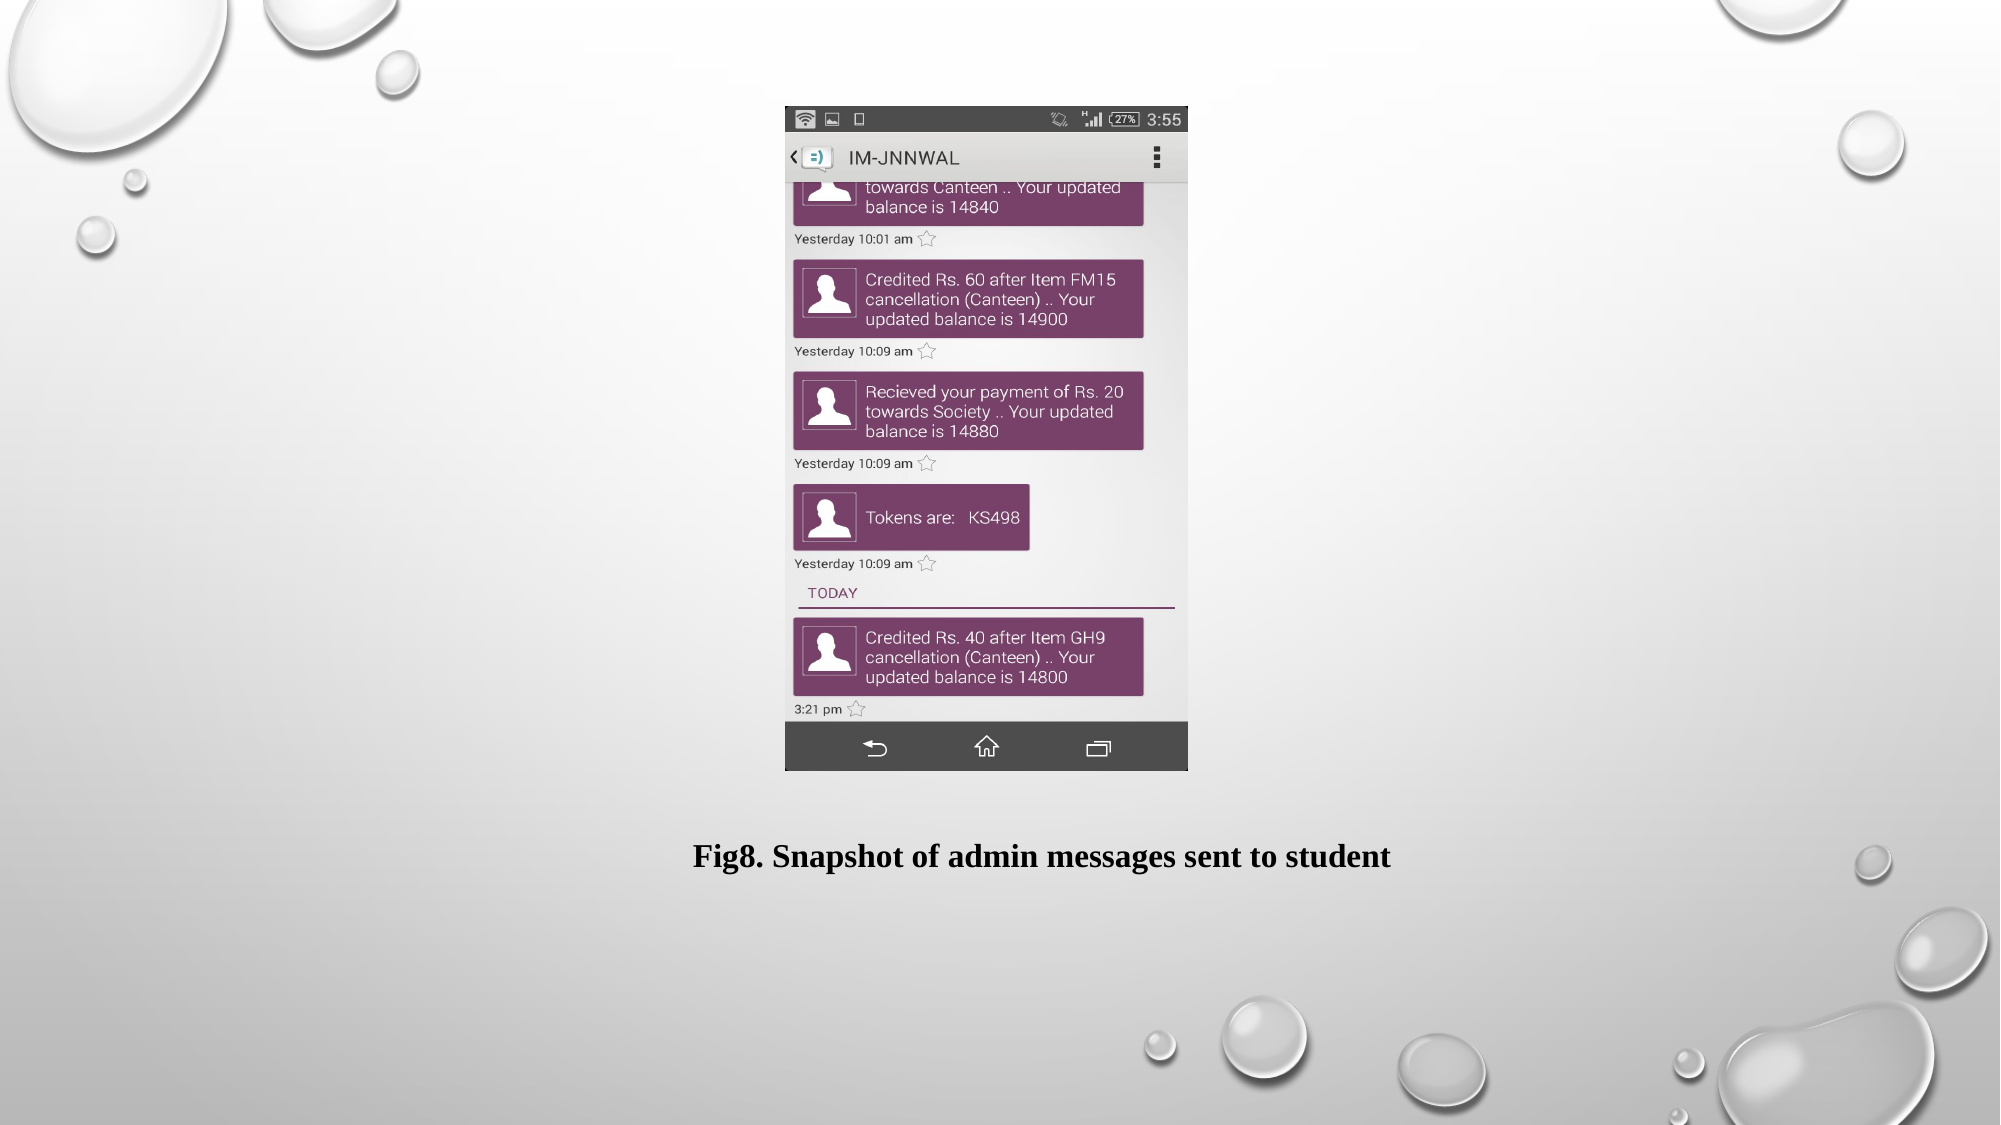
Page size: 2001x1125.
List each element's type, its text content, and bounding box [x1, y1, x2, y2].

text_box [0, 0, 2000, 75]
text_box Fig8. Snapshot of admin messages sent to student [562, 817, 2000, 893]
picture [0, 75, 2000, 1125]
